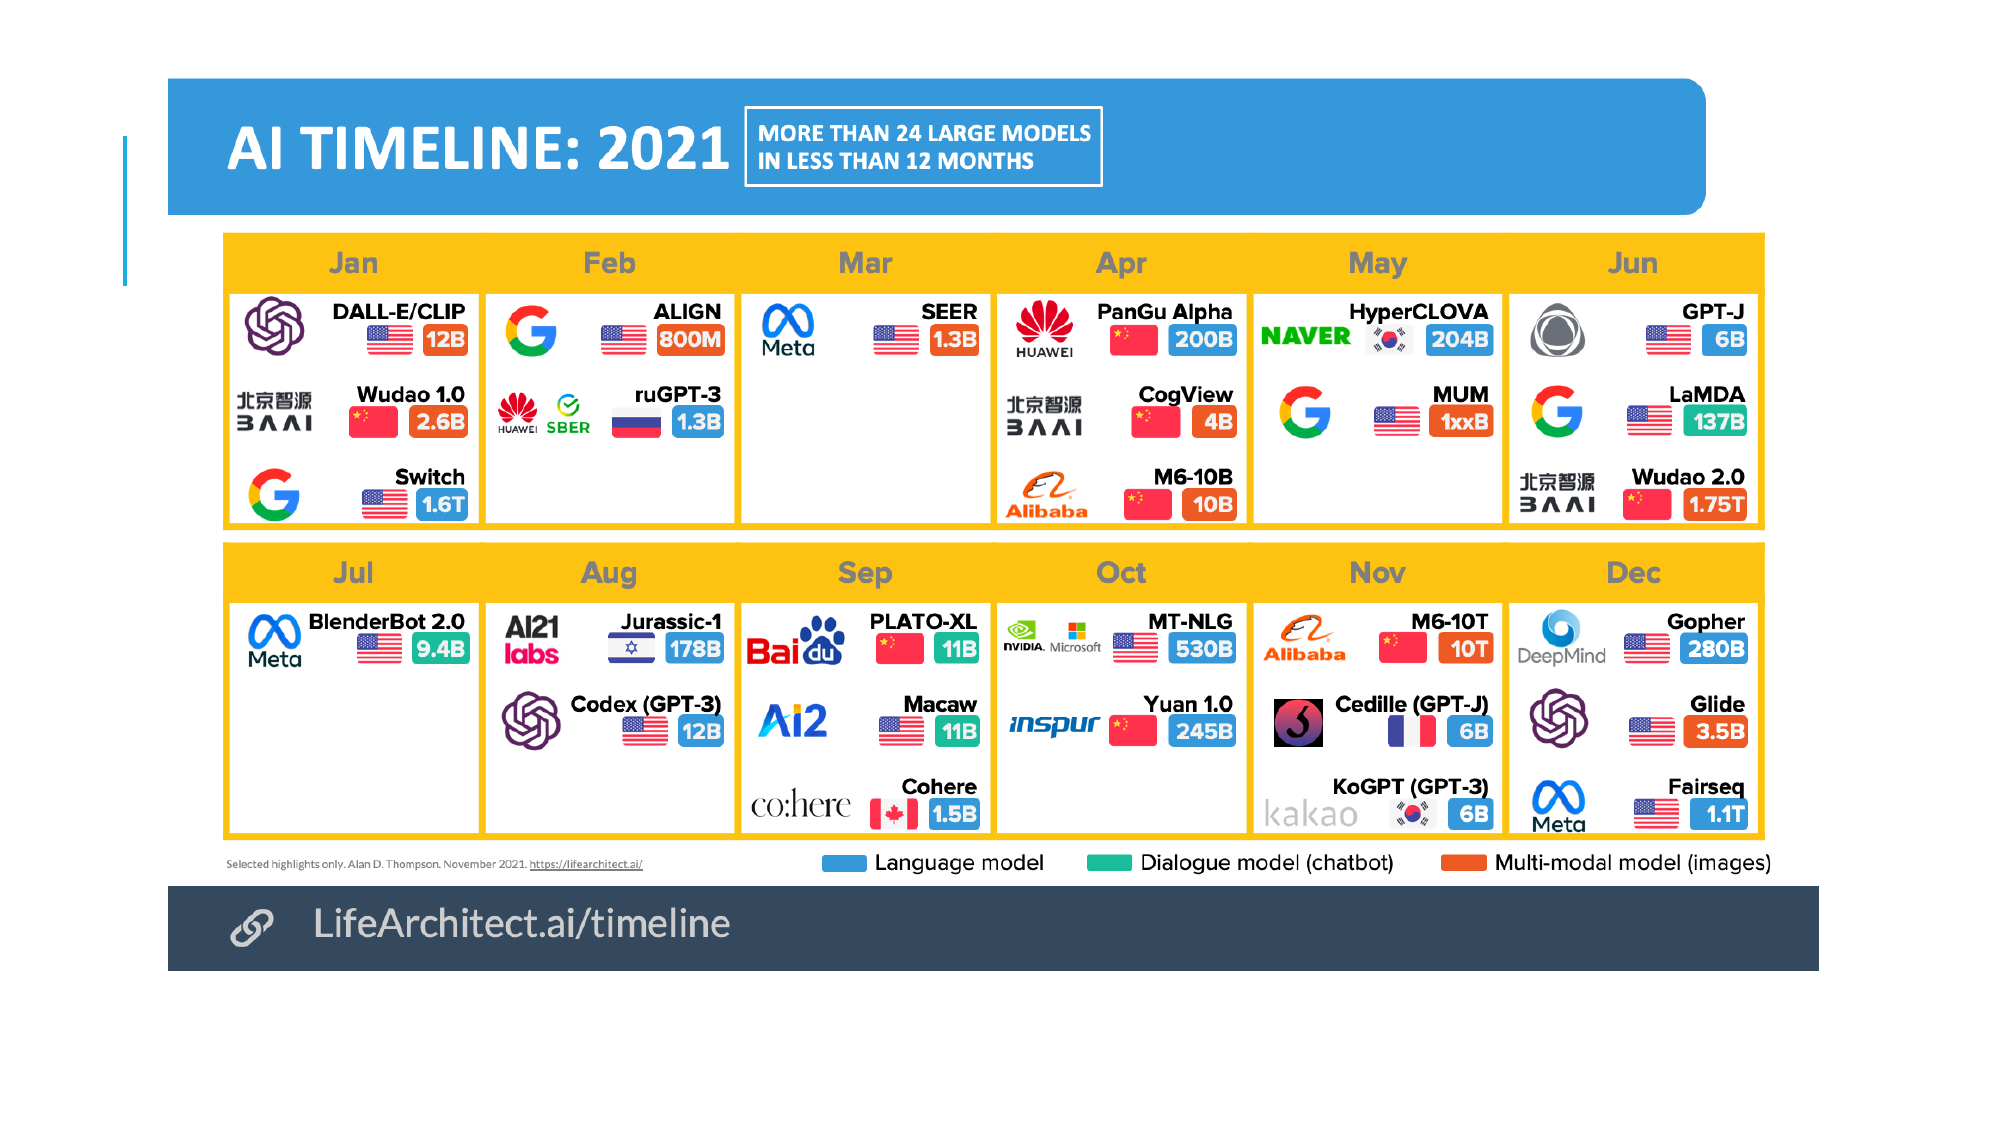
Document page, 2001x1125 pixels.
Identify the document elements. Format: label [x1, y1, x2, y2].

list [167, 41, 1819, 971]
